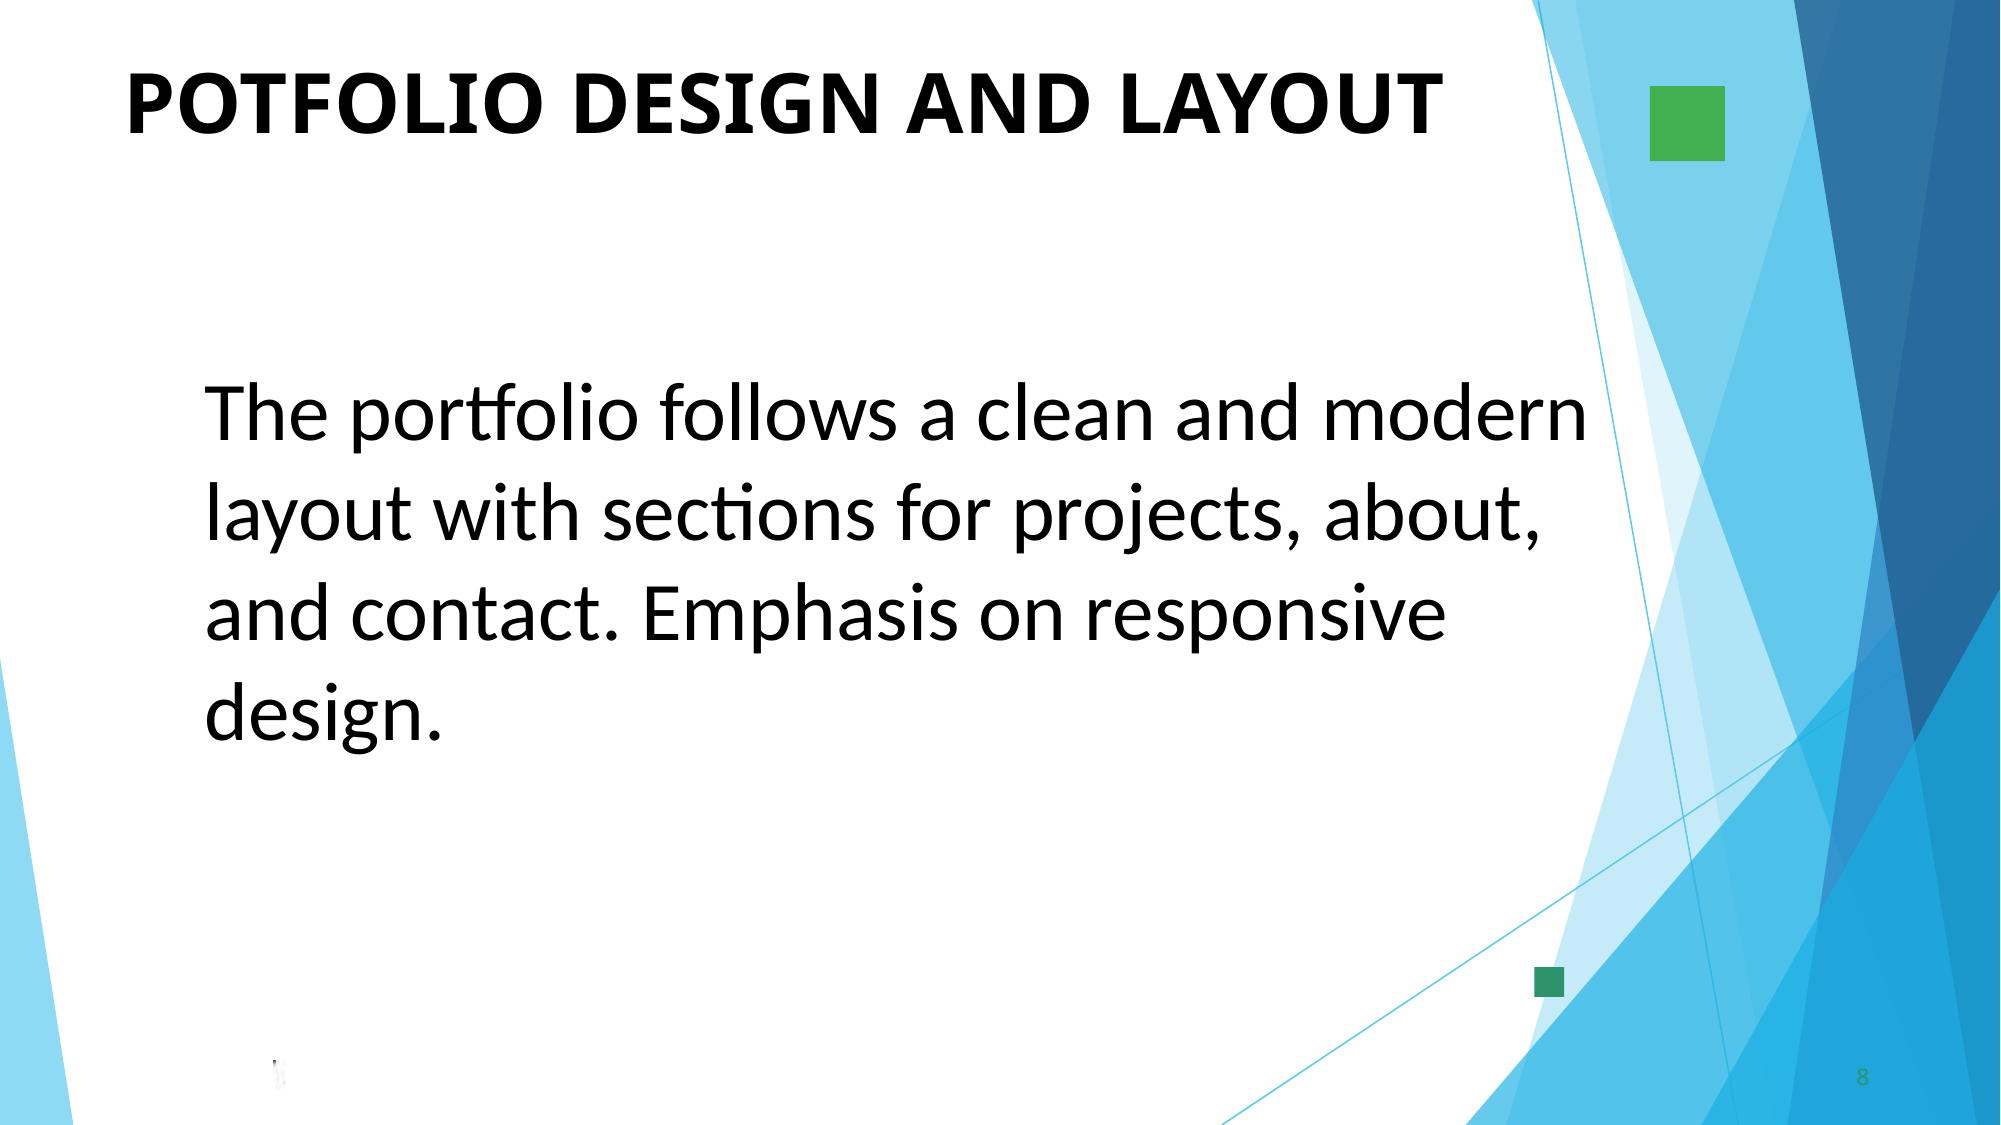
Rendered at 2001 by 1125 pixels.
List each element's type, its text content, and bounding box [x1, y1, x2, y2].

text_box 8 [1849, 1061, 1888, 1095]
text_box [1649, 86, 1725, 162]
picture [273, 1060, 287, 1091]
text_box POTFOLIO DESIGN AND LAYOUT [121, 47, 1564, 150]
text_box [1534, 967, 1565, 997]
text_box The portfolio follows a clean and modern layout with sections for projects, about, and contact. Emphasis on responsive design. [189, 349, 1691, 765]
